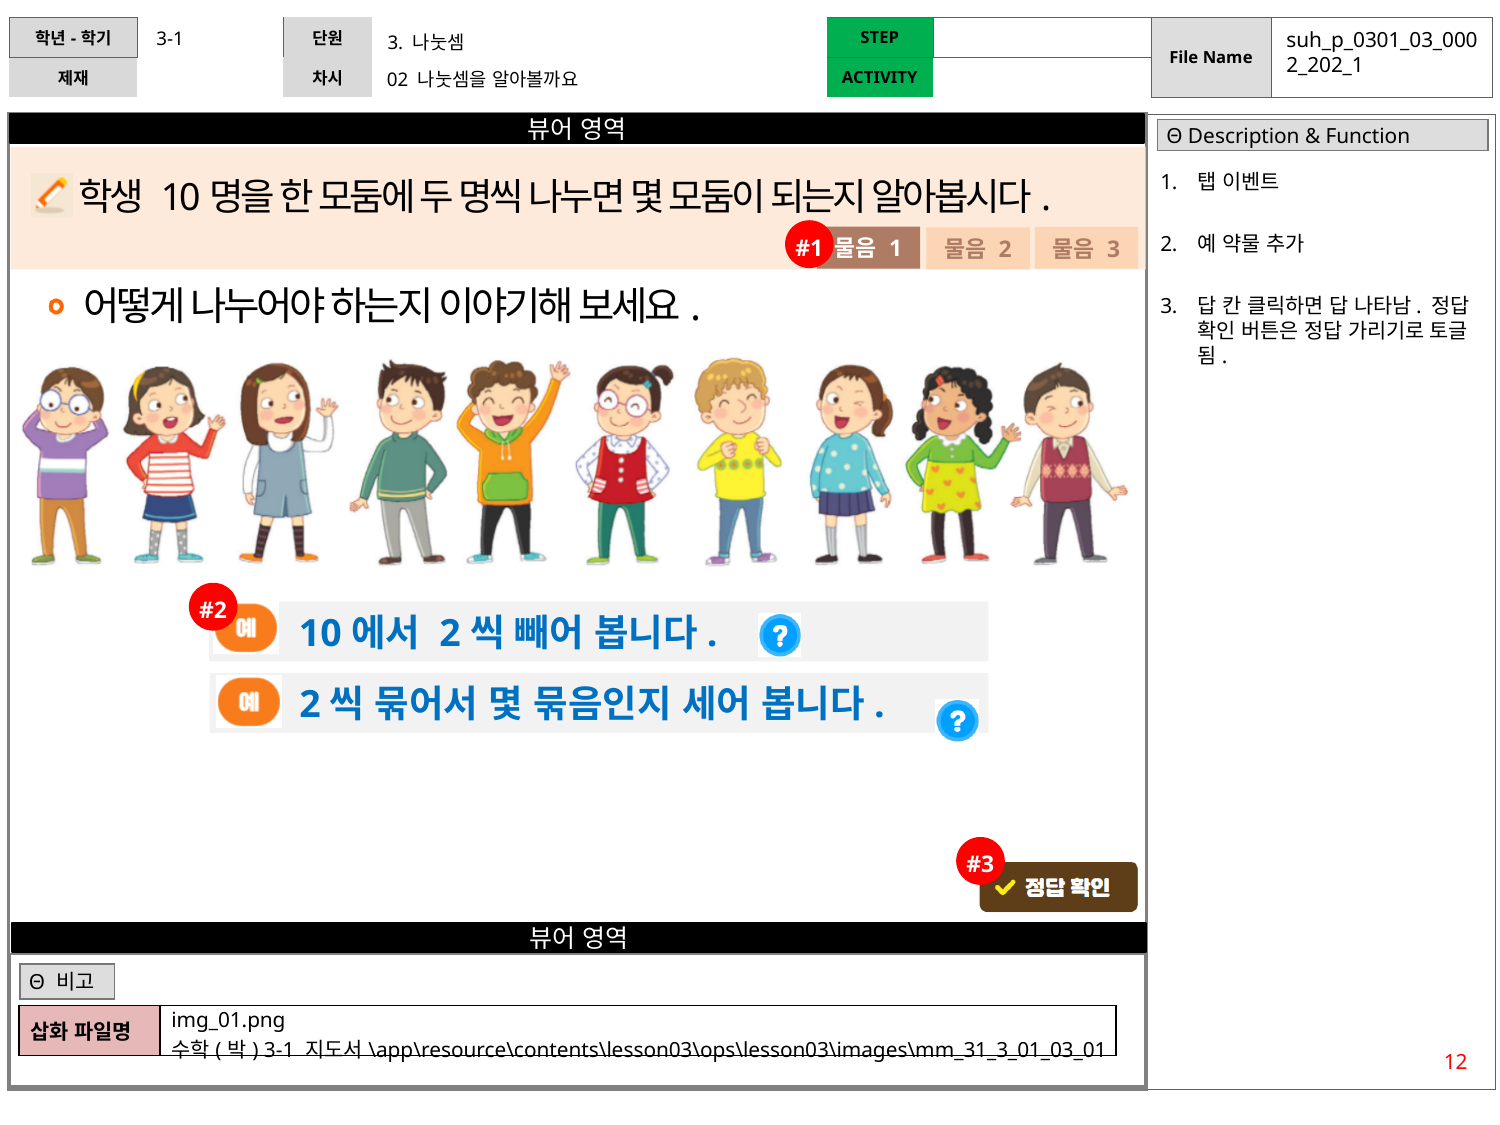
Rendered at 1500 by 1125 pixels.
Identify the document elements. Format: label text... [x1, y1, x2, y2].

text_box 2씩 묶어서 몇 묶음인지 세어 봅니다. [280, 673, 989, 733]
picture [212, 601, 279, 655]
picture [977, 859, 1141, 913]
picture [757, 613, 801, 657]
text_box suh_p_0301_03_0002_202_1 [1271, 18, 1500, 84]
text_box 2씩 묶어서 몇 묶음인지 세어 봅니다. [209, 673, 216, 733]
text_box 탭 이벤트 예 약물 추가 답 칸 클릭하면 답 나타남. 정답 확인 버튼은 정답 가리기로 토글 됨. [1145, 160, 1500, 376]
table_header Θ Description & Function [1158, 120, 1487, 150]
picture [935, 698, 979, 742]
text_box 02 나눗셈을 알아볼까요 [372, 60, 821, 96]
text_box 10에서 2씩 빼어 봅니다. [279, 601, 989, 662]
text_box 학생 10명을 한 모둠에 두 명씩 나누면 몇 모둠이 되는지 알아봅시다. [63, 165, 1145, 225]
text_box 물음 2 [924, 225, 1032, 271]
picture [21, 348, 1131, 575]
text_box 물음 3 [1033, 225, 1140, 271]
text_box 3. 나눗셈 [372, 23, 828, 48]
text_box 물음 1 [815, 225, 922, 271]
text_box #2 [186, 583, 239, 632]
picture [215, 675, 282, 729]
text_box #3 [954, 834, 1007, 886]
text_box 3-1 [141, 18, 284, 55]
text_box 어떻게 나누어야 하는지 이야기해 보세요. [68, 273, 1139, 336]
text_box #1 [782, 218, 836, 271]
table_header 삽화 파일명 [20, 1006, 159, 1055]
table_header img_01.png 수학(박) 3-1 지도서\app\resource\contents\lesson03\ops\lesson03\images\mm_31_3_01_03_01 [161, 1006, 1115, 1055]
picture [31, 173, 73, 218]
text_box [9, 145, 1148, 272]
picture [45, 295, 65, 317]
